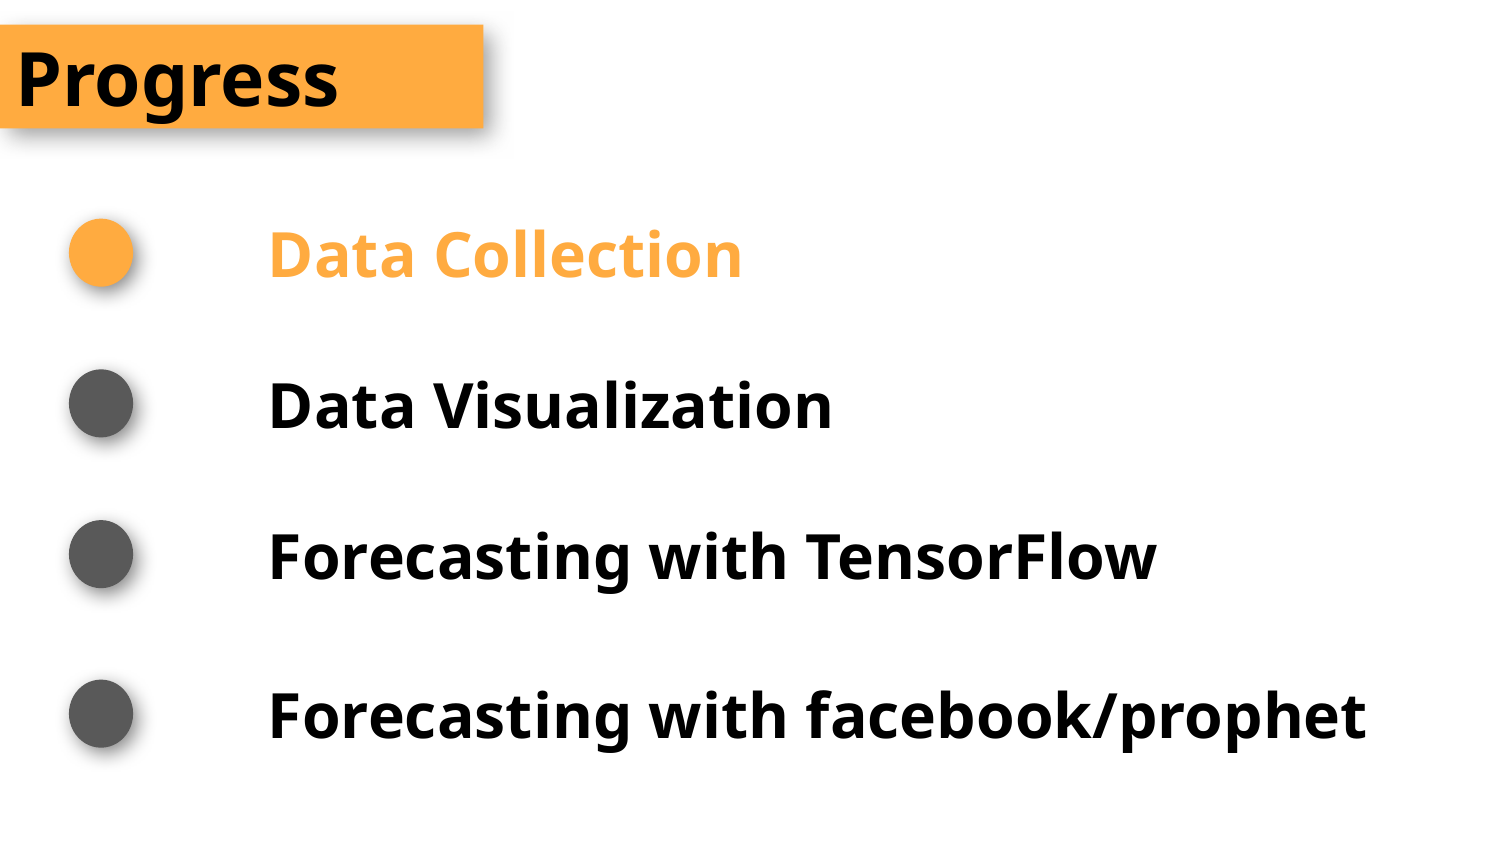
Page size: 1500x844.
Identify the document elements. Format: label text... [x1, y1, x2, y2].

text_box [69, 370, 133, 437]
text_box Data Collection [252, 210, 802, 295]
text_box [69, 680, 133, 747]
text_box [69, 219, 133, 286]
text_box Forecasting with facebook/prophet [252, 671, 1389, 756]
text_box Progress [0, 24, 484, 129]
text_box Data Visualization [252, 361, 1038, 446]
text_box Forecasting with TensorFlow [252, 512, 1389, 597]
text_box [69, 520, 133, 588]
